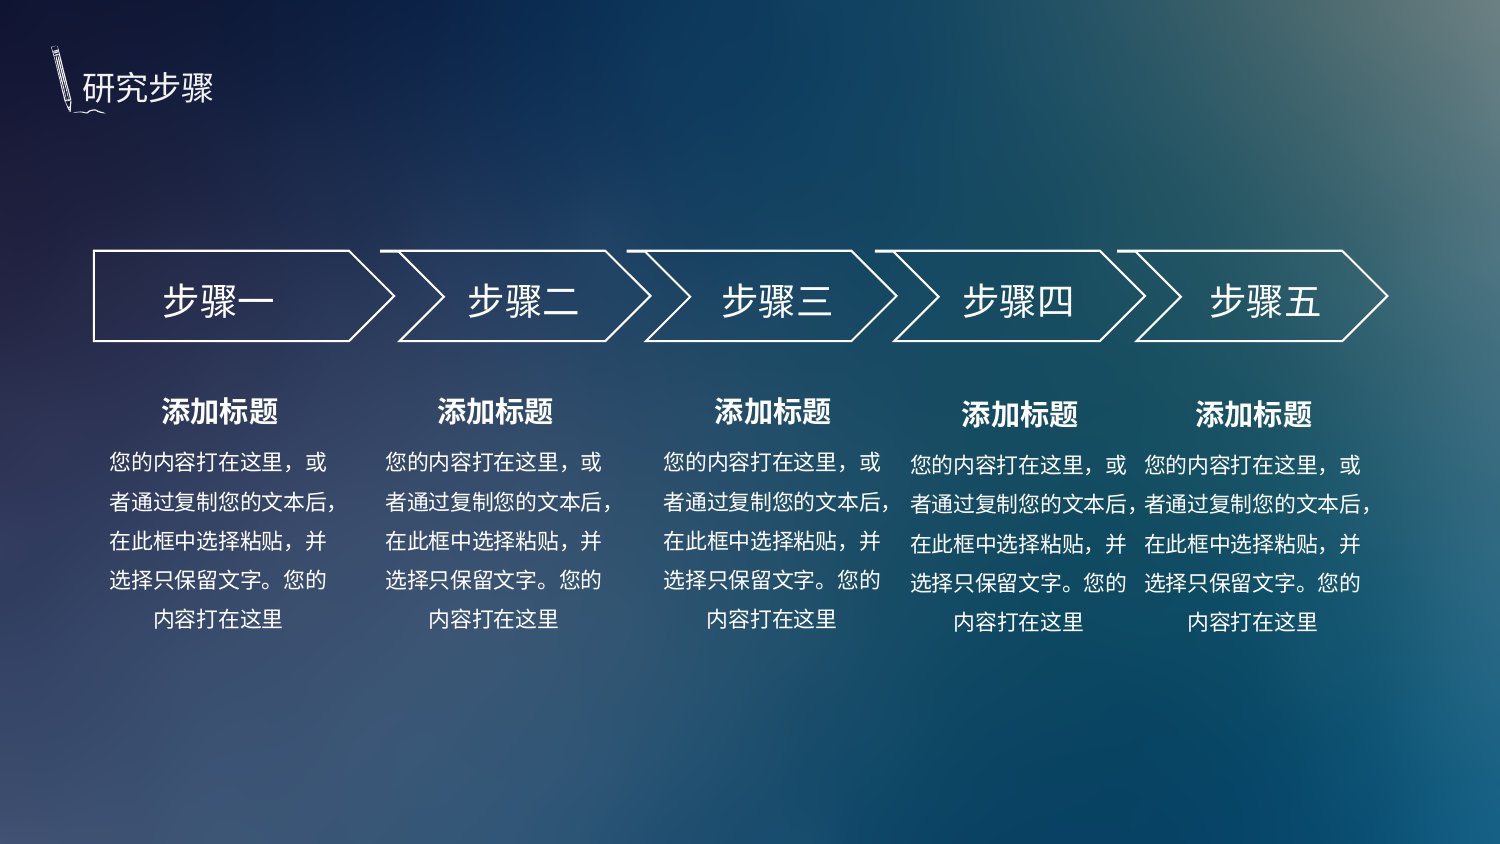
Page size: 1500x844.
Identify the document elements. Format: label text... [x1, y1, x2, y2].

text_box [381, 250, 627, 342]
picture [0, 0, 1500, 844]
text_box 研究步骤 [67, 59, 357, 115]
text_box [93, 250, 381, 342]
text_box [894, 389, 1128, 645]
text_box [875, 250, 1118, 342]
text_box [93, 386, 344, 643]
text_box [1128, 389, 1378, 645]
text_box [1118, 250, 1388, 342]
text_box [369, 386, 619, 643]
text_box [627, 250, 875, 342]
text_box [647, 386, 897, 643]
